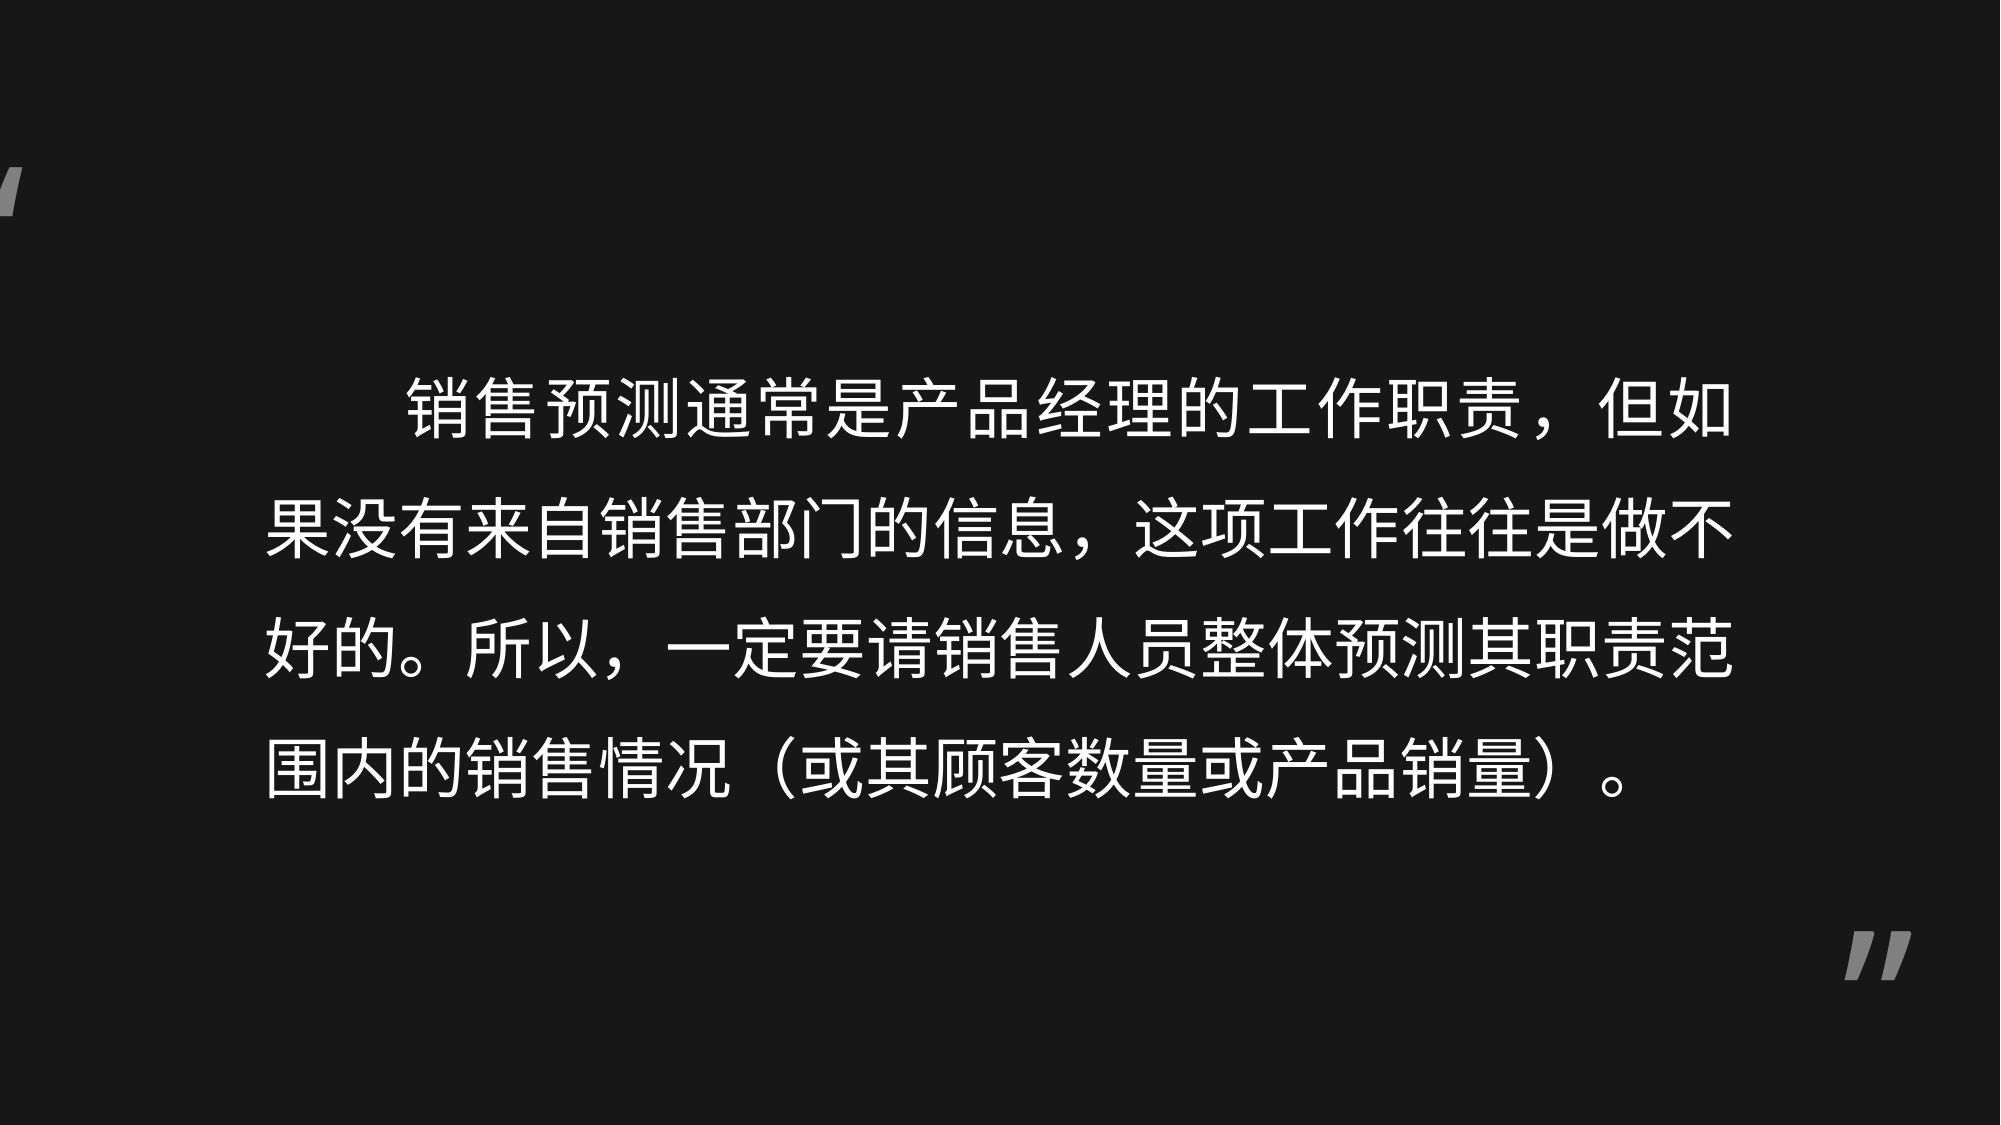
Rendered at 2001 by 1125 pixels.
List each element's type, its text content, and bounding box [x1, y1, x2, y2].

text_box “ [0, 102, 111, 358]
text_box ” [1827, 867, 2000, 1123]
text_box 销售预测通常是产品经理的工作职责，但如果没有来自销售部门的信息，这项工作往往是做不好的。所以，一定要请销售人员整体预测其职责范围内的销售情况（或其顾客数量或产品销量）。 [249, 319, 1750, 815]
